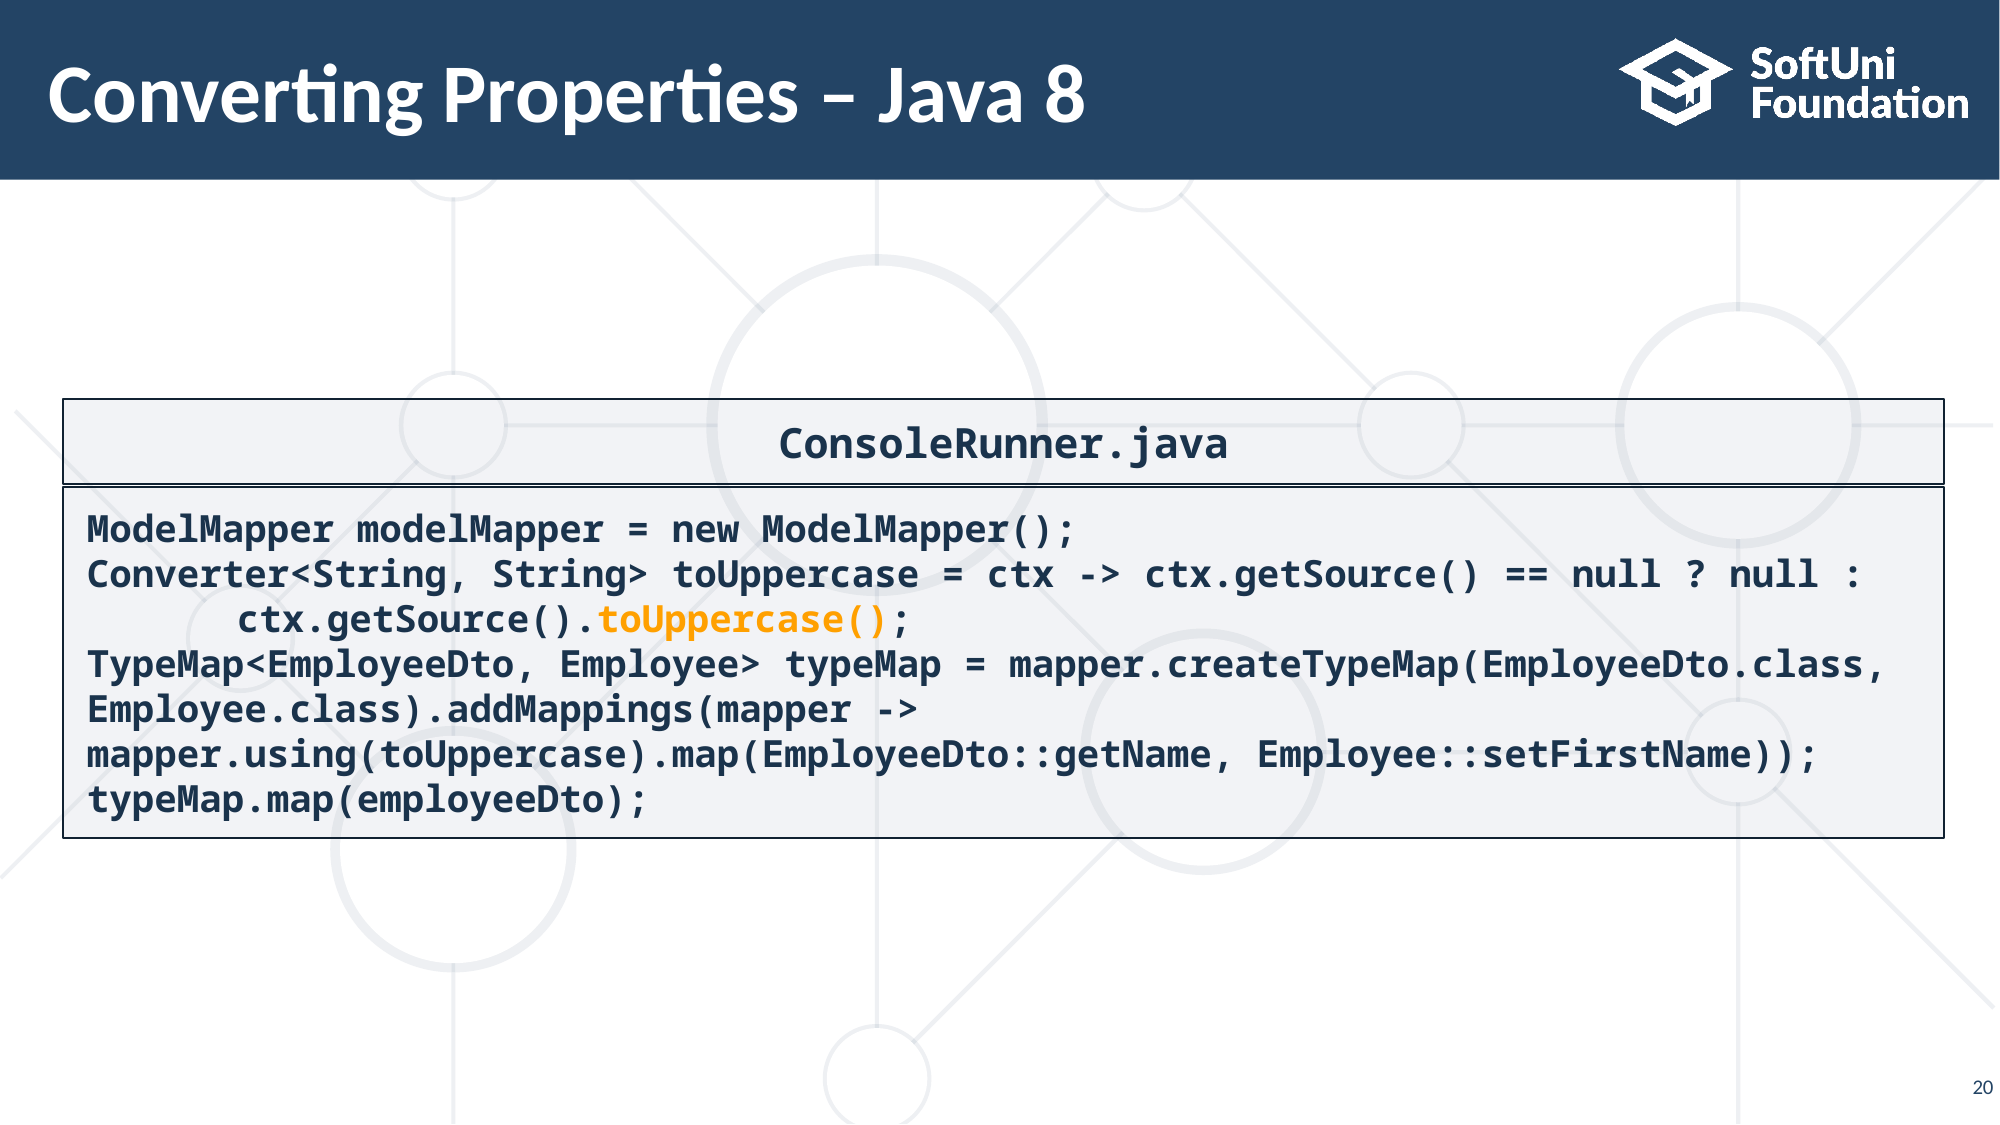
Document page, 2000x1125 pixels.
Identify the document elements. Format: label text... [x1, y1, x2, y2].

slide_number 20 [1929, 1070, 2000, 1103]
text_box ConsoleRunner.java [63, 398, 1944, 485]
text_box ModelMapper modelMapper = new ModelMapper(); Converter<String, String> toUppercase = ctx -> ctx.getSource() == null ? null : ctx.getSource().toUppercase(); TypeMap<EmployeeDto, Employee> typeMap = mapper.createTypeMap(EmployeeDto.class, Employee.class).addMappings(mapper -> mapper.using(toUppercase).map(EmployeeDto::getName, Employee::setFirstName)); typeMap.map(employeeDto); [63, 487, 1944, 838]
picture [1618, 38, 1968, 126]
title Converting Properties – Java 8 [31, 16, 1591, 162]
